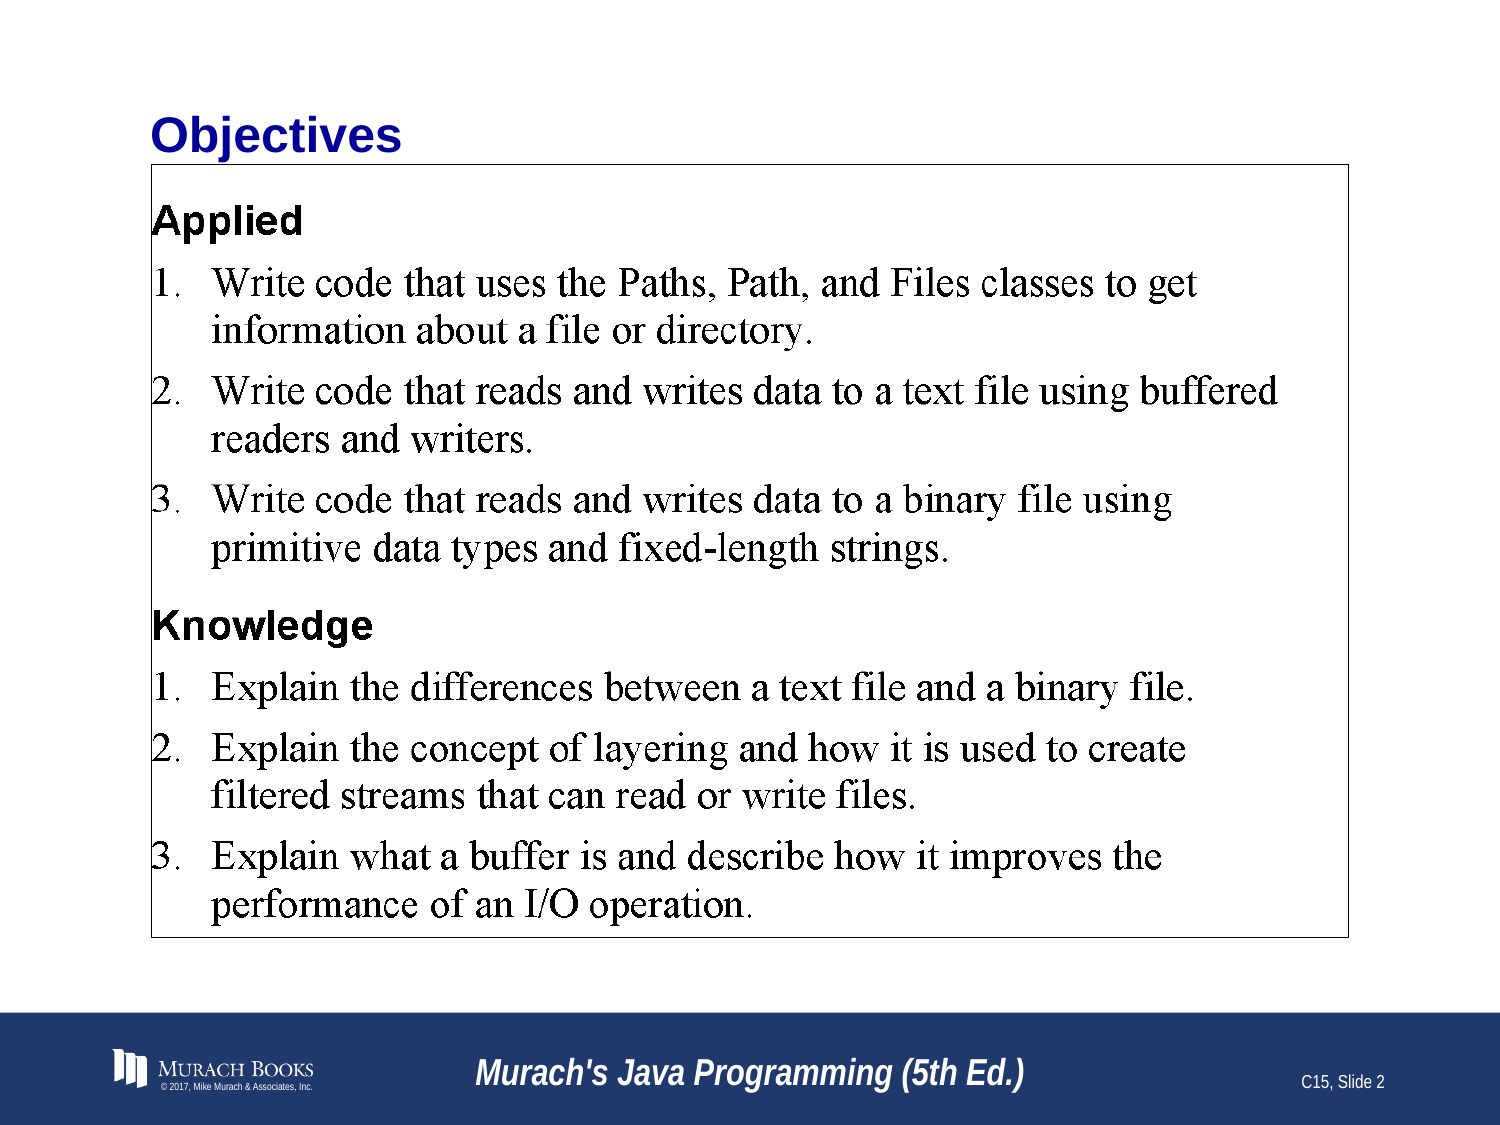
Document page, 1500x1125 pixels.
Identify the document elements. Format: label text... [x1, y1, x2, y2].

slide_number C15, Slide ‹#› [1087, 1025, 1400, 1100]
slide_number Murach's Java Programming (5th Ed.) [463, 1025, 1050, 1100]
footer © 2017, Mike Murach & Associates, Inc. [12, 1025, 463, 1100]
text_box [151, 164, 1350, 938]
title Objectives [150, 38, 1350, 163]
